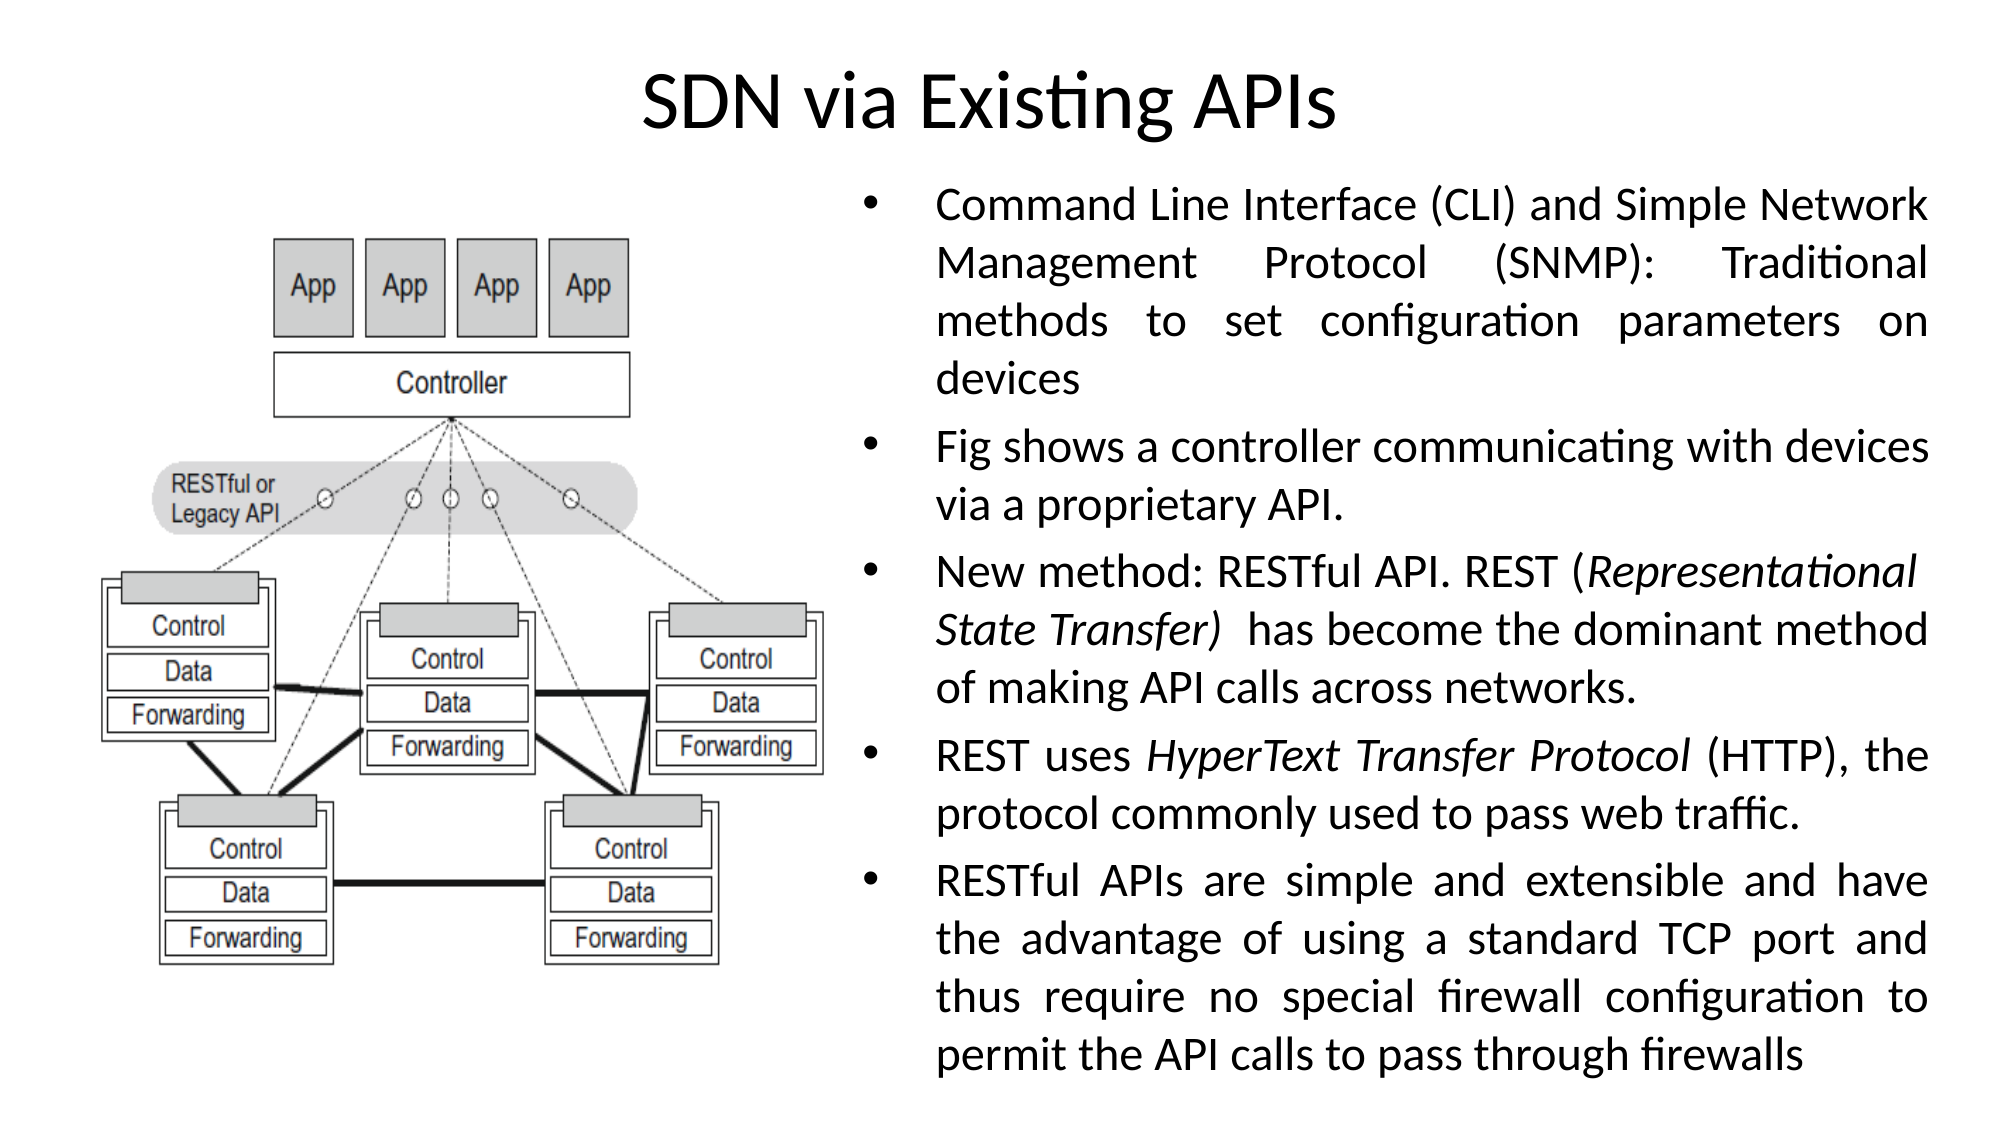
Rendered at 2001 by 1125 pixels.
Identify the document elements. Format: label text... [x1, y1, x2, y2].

picture [75, 216, 848, 988]
list Command Line Interface (CLI) and Simple Network Management Protocol (SNMP): Traditional methods to set configuration parameters on devices Fig shows a controller communicating with devices via a proprietary API. New method: RESTful API. REST (Representational State Transfer) has become the dominant method of making API calls across networks. REST uses HyperText Transfer Protocol (HTTP), the protocol commonly used to pass web traffic. RESTful APIs are simple and extensible and have the advantage of using a standard TCP port and thus require no special firewall configuration to permit the API calls to pass through firewalls [847, 164, 1945, 1097]
title SDN via Existing APIs [89, 2, 1890, 190]
